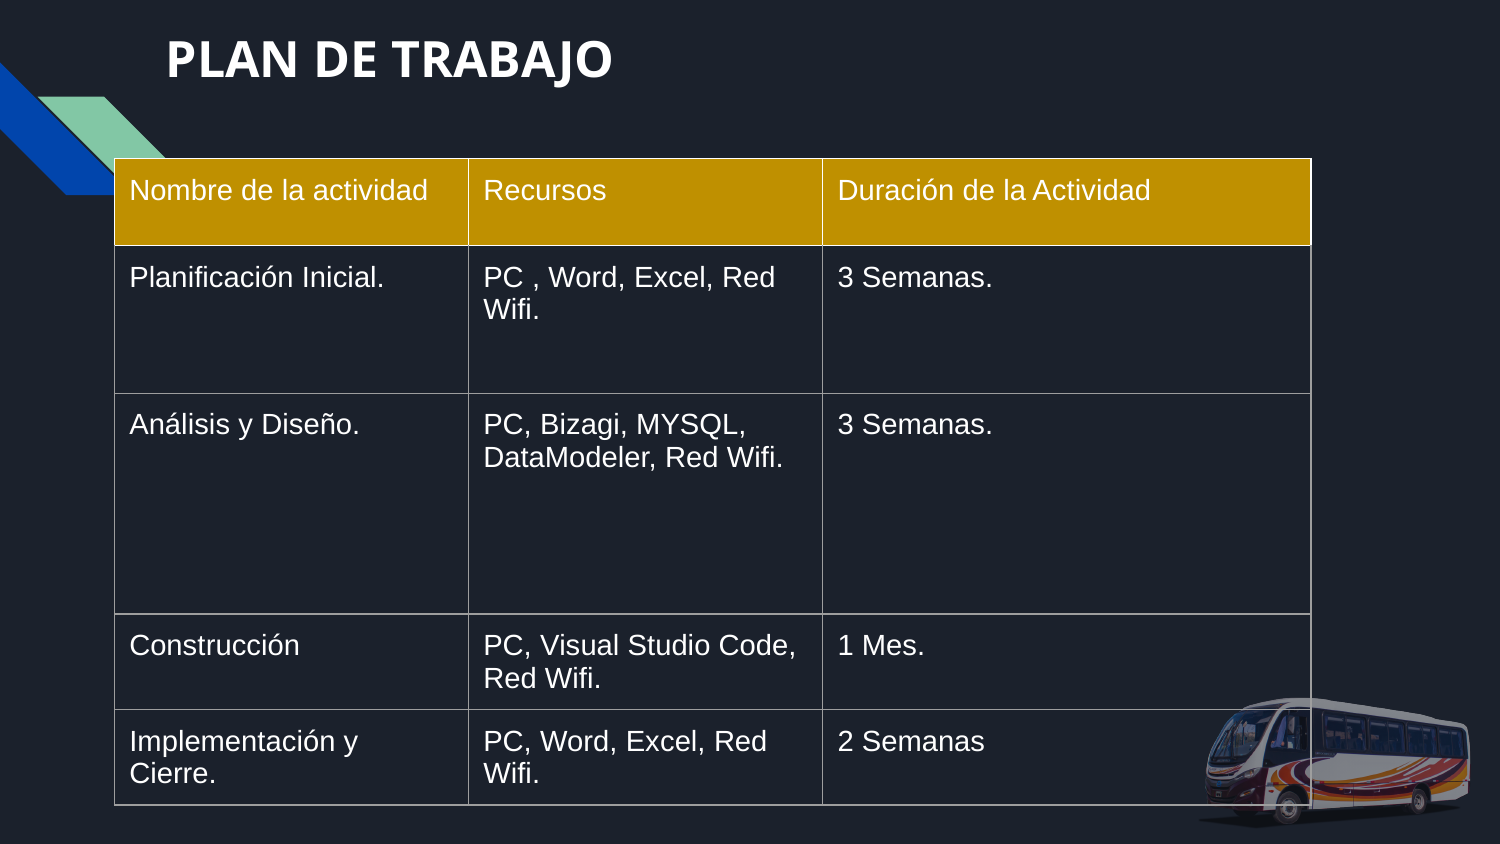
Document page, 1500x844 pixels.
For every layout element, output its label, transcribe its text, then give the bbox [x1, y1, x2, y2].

table_header Recursos [469, 159, 822, 245]
table_header Nombre de la actividad [115, 159, 468, 245]
title PLAN DE TRABAJO [150, 8, 1231, 158]
table_cell Implementación y Cierre. [115, 710, 468, 804]
table_cell Análisis y Diseño. [115, 394, 468, 613]
table_cell PC, Bizagi, MYSQL, DataModeler, Red Wifi. [469, 394, 822, 613]
table_header Duración de la Actividad [823, 159, 1310, 245]
table_cell Construcción [115, 615, 468, 709]
table_cell Planificación Inicial. [115, 246, 468, 393]
table_cell 3 Semanas. [823, 246, 1310, 393]
table_cell 1 Mes. [823, 615, 1310, 709]
table_cell 2 Semanas [823, 710, 1186, 804]
picture [1191, 662, 1477, 844]
table_cell 3 Semanas. [823, 394, 1310, 613]
table_cell PC, Visual Studio Code, Red Wifi. [469, 615, 822, 709]
table_cell PC , Word, Excel, Red Wifi. [469, 246, 822, 393]
table_cell PC, Word, Excel, Red Wifi. [469, 710, 822, 804]
